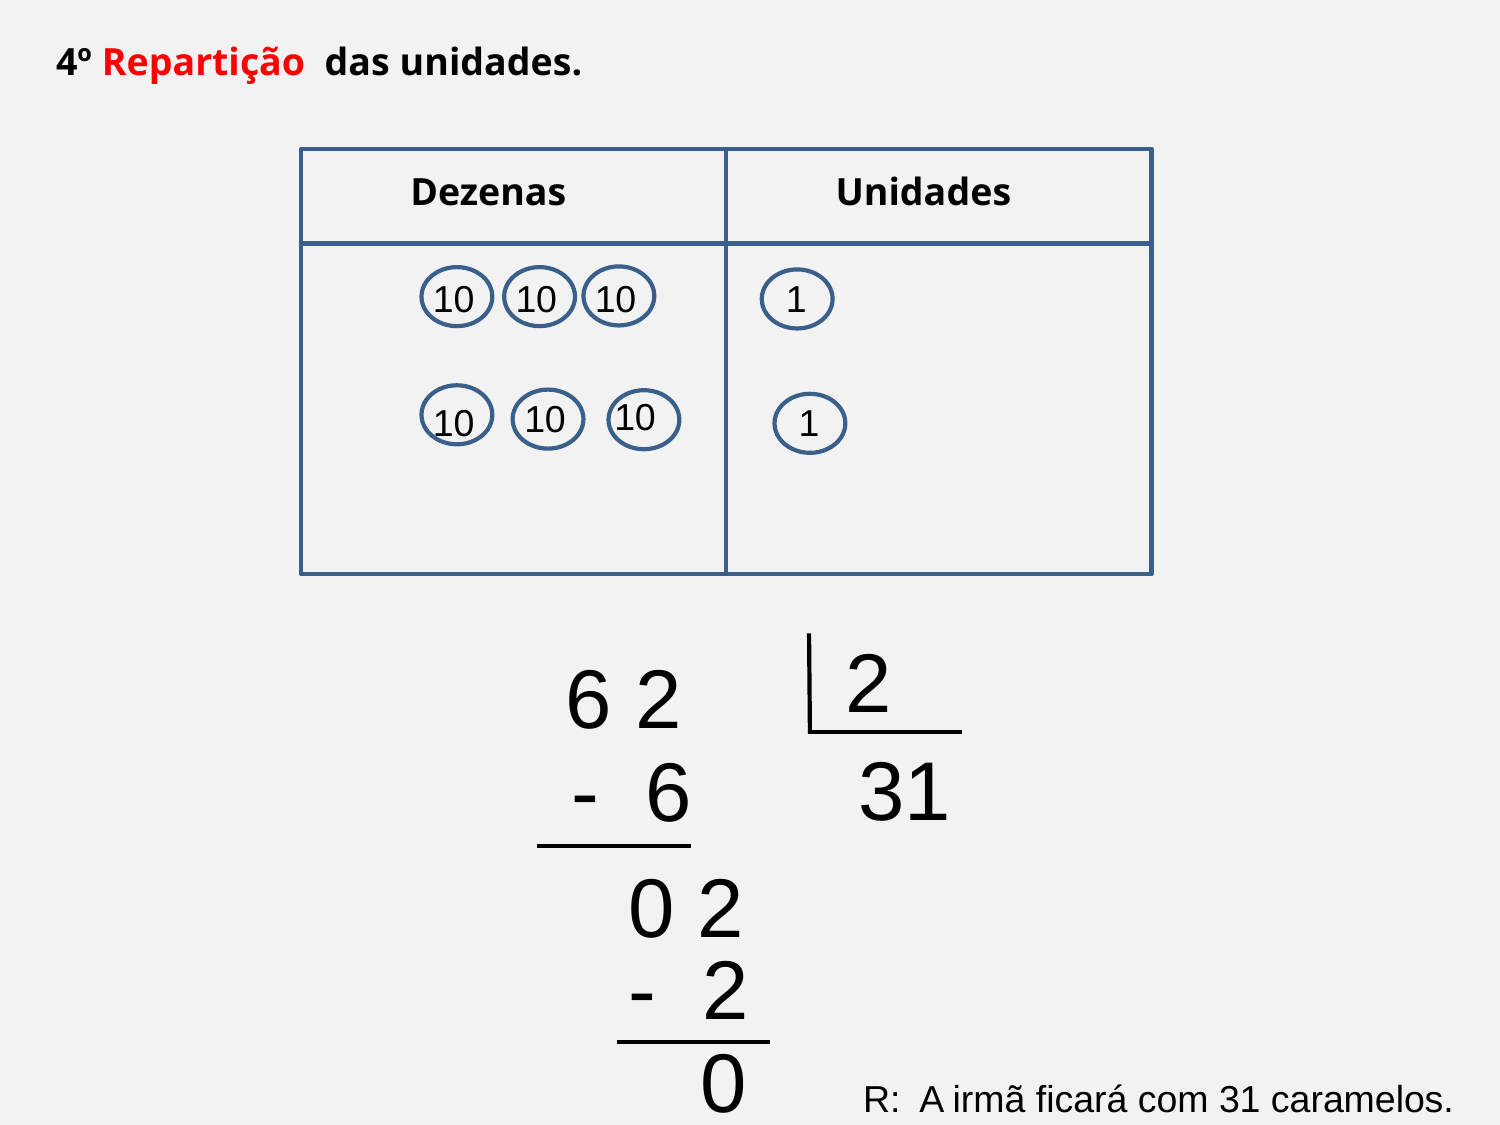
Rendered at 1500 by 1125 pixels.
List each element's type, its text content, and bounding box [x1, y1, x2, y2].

text_box - 6 [510, 730, 1037, 846]
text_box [761, 266, 833, 329]
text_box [300, 148, 1152, 575]
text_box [418, 266, 493, 329]
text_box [418, 385, 493, 453]
text_box 31 [816, 729, 1199, 845]
text_box - 2 [567, 928, 1094, 1044]
text_box 6 2 [481, 637, 784, 753]
text_box 0 2 [567, 846, 969, 928]
text_box 2 [784, 621, 1186, 730]
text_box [501, 266, 576, 329]
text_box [600, 385, 680, 450]
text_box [774, 391, 846, 454]
text_box 0 R: A irmã ficará com 31 caramelos. [569, 1021, 1483, 1125]
text_box 4º Repartição das unidades. [41, 30, 1500, 181]
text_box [581, 266, 655, 329]
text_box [510, 387, 584, 449]
